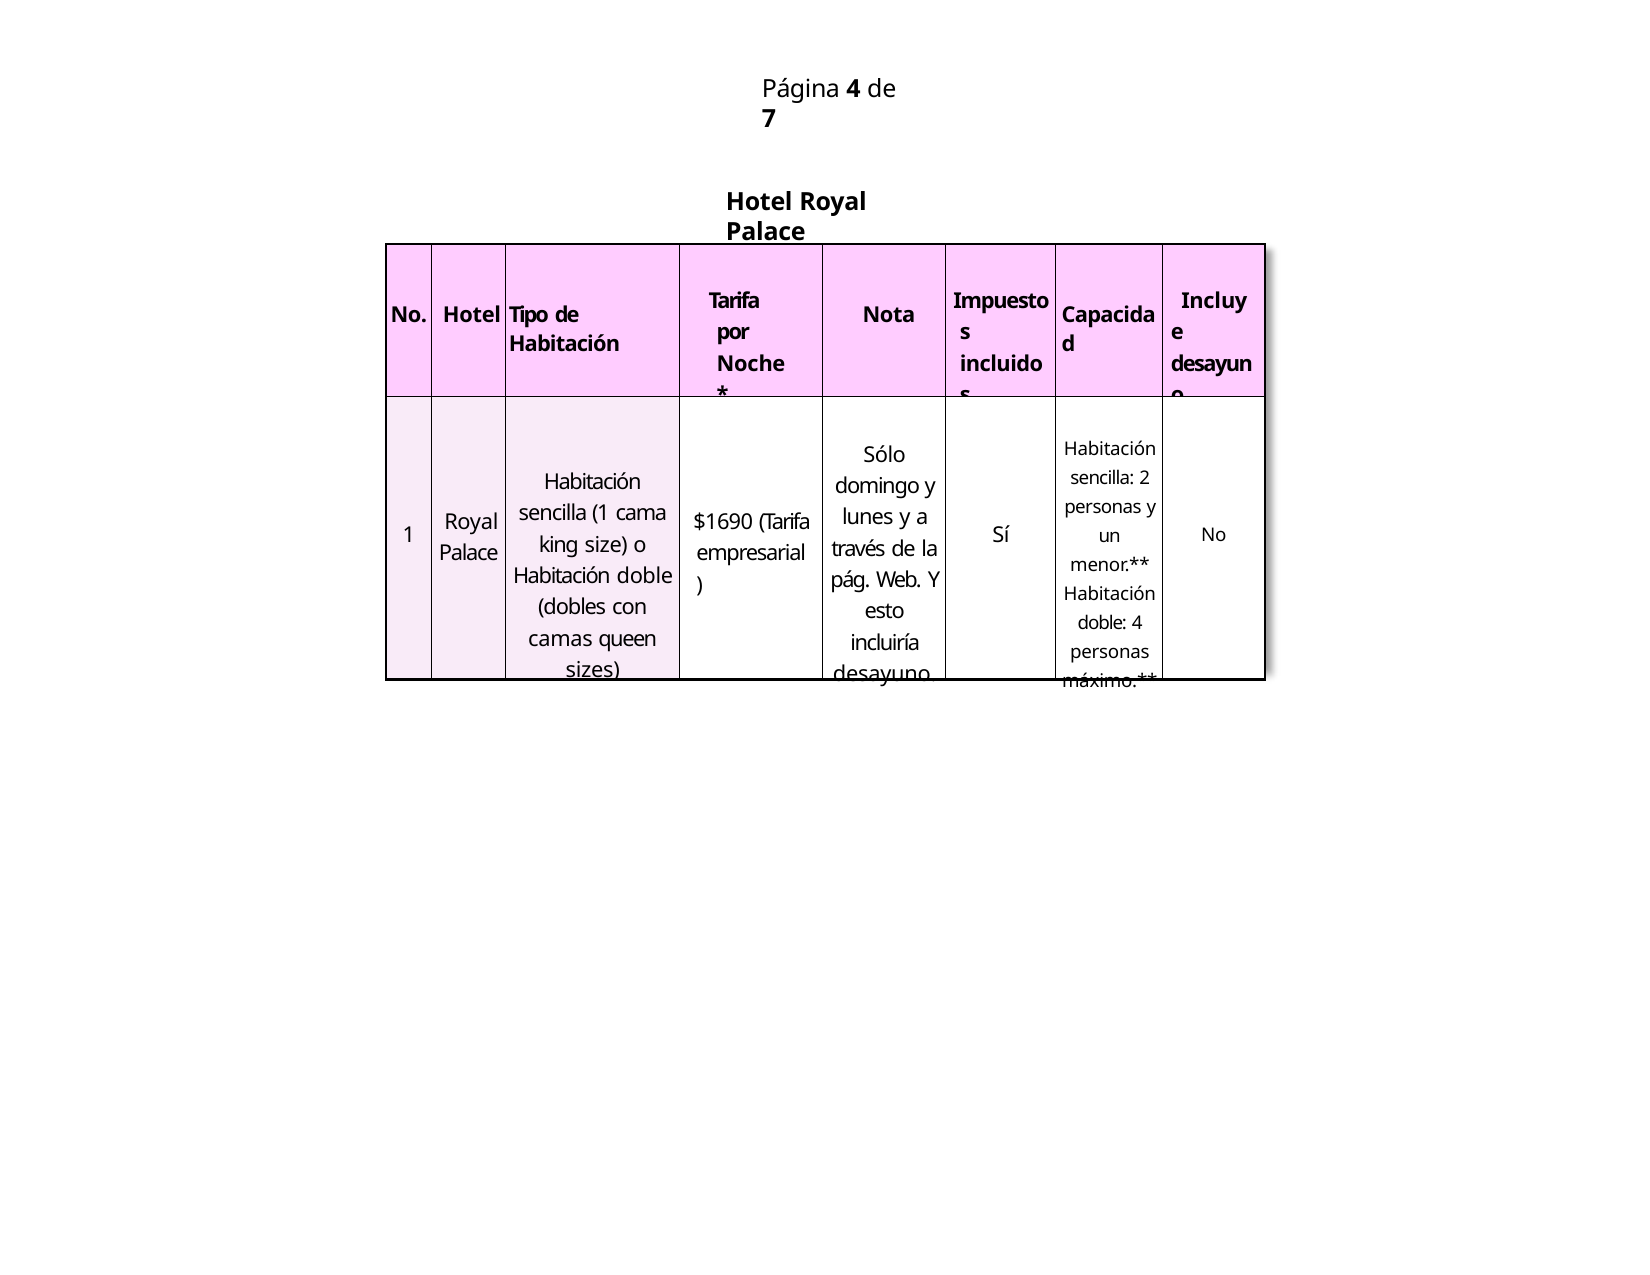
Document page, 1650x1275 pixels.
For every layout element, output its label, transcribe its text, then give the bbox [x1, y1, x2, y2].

text_box Hotel Royal Palace [723, 183, 941, 240]
picture [384, 241, 1281, 684]
text_box Página 4 de 7 [759, 70, 906, 133]
